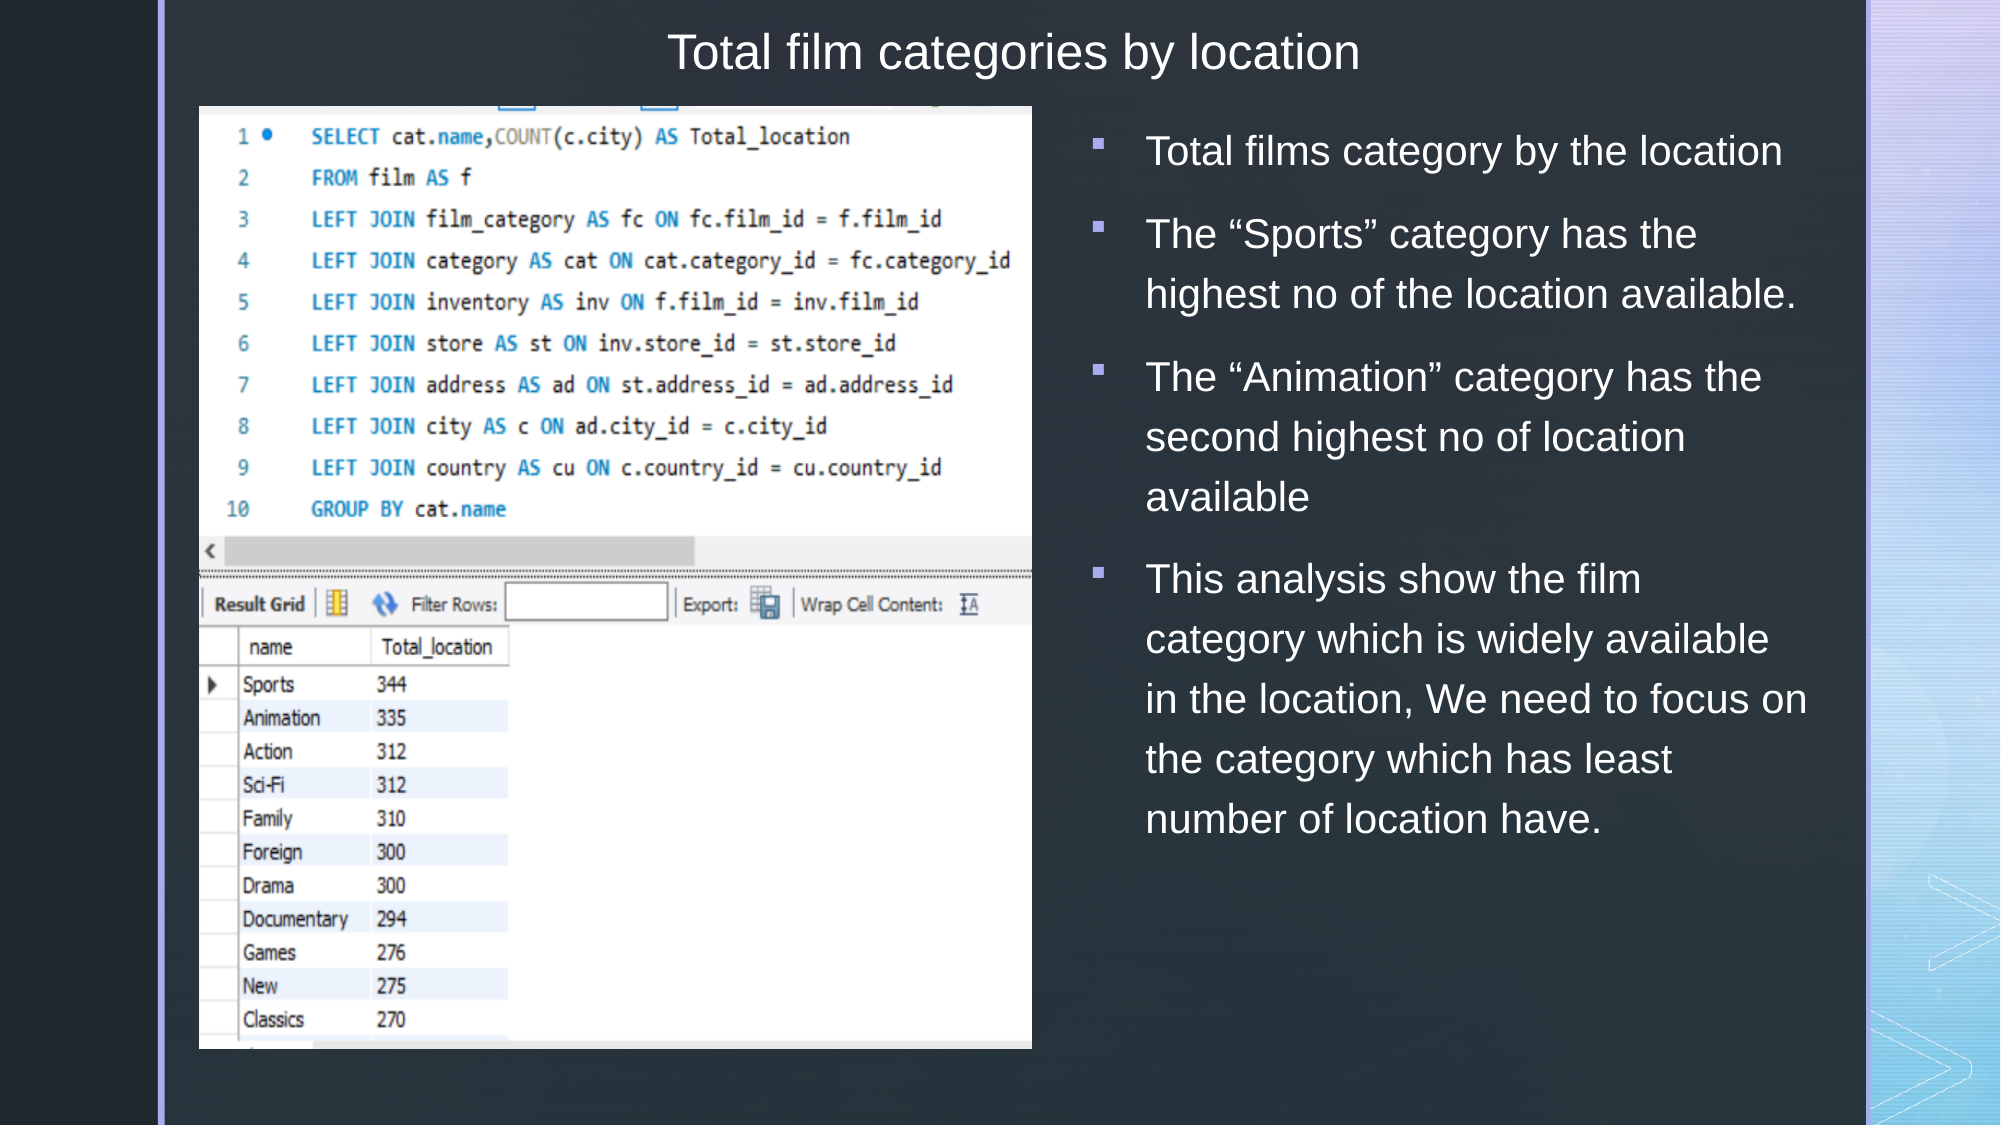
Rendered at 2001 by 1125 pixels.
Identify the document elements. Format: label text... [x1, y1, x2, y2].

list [199, 105, 1032, 1049]
picture [1871, 0, 2001, 1125]
title Total film categories by location [199, 18, 1829, 107]
list Total films category by the location The “Sports” category has the highest no of the location available. The “Animation” category has the second highest no of location available This analysis show the film category which is widely available in the location, We need to focus on the category which has least number of location have. [1073, 106, 1829, 1049]
